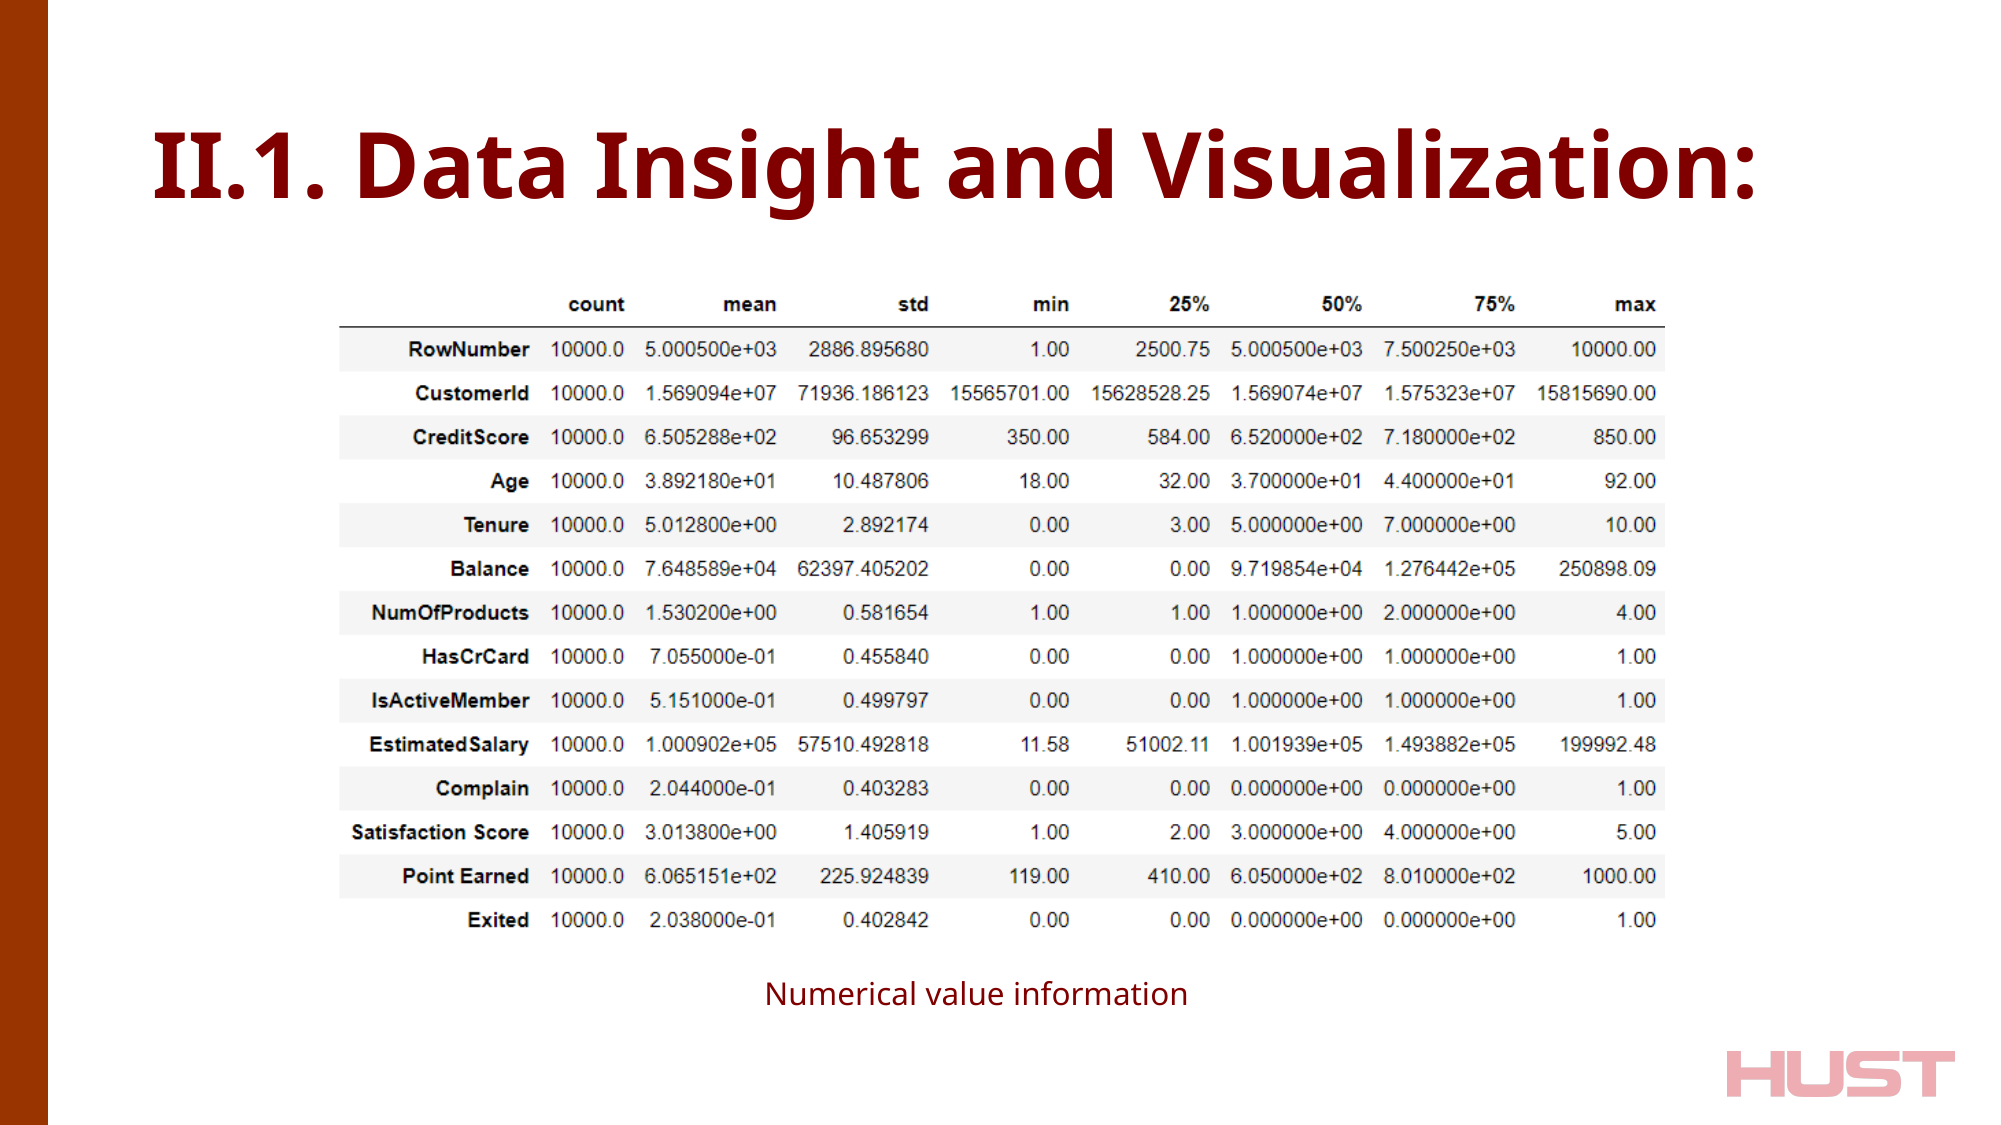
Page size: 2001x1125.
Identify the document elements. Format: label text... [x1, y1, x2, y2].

list Numerical value information [749, 971, 1251, 1045]
title II.1. Data Insight and Visualization: [137, 59, 1863, 278]
picture [334, 277, 1665, 941]
